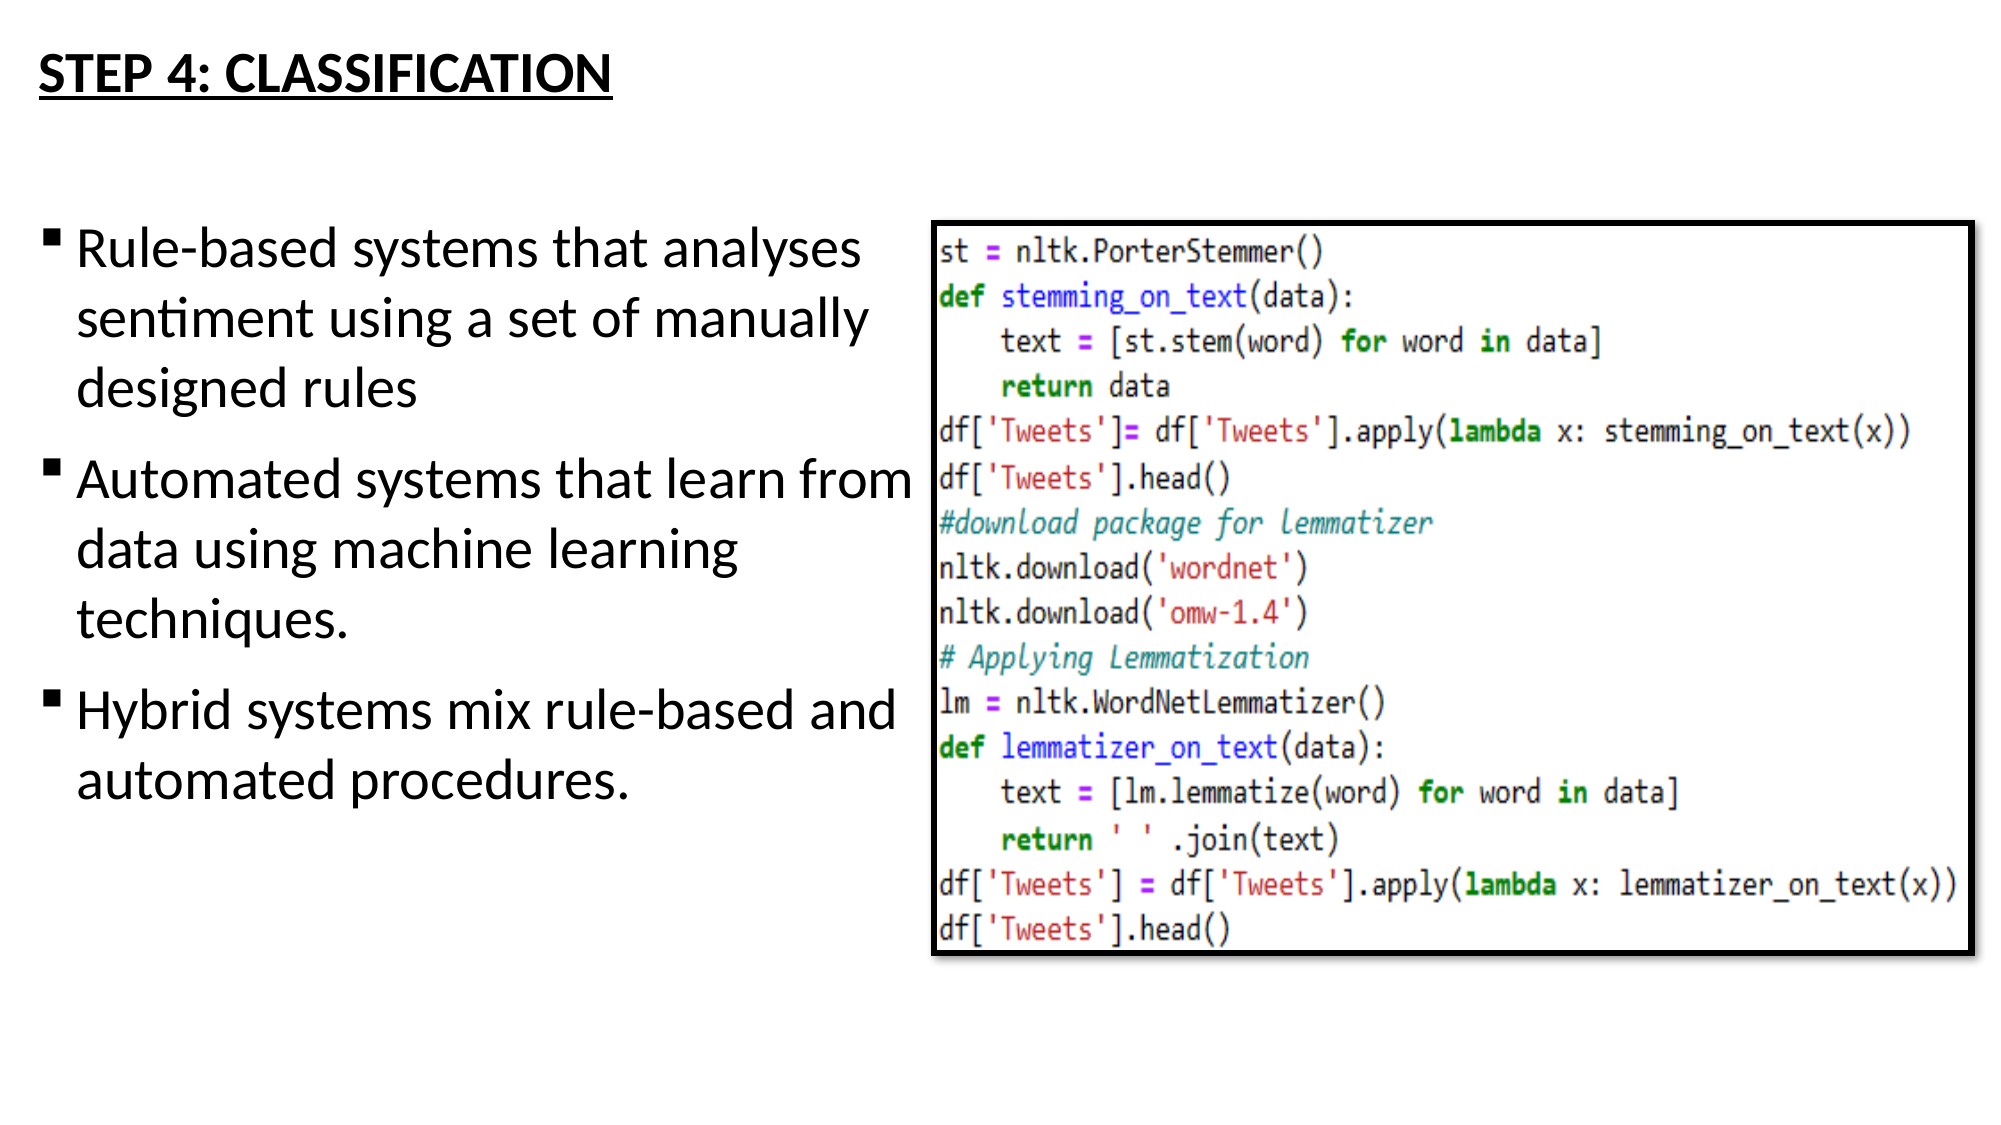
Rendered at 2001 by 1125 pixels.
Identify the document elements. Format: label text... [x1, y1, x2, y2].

picture [936, 225, 1969, 950]
list STEP 4: CLASSIFICATION Rule-based systems that analyses sentiment using a set of manually designed rules Automated systems that learn from data using machine learning techniques. Hybrid systems mix rule-based and automated procedures. [23, 34, 1977, 1107]
